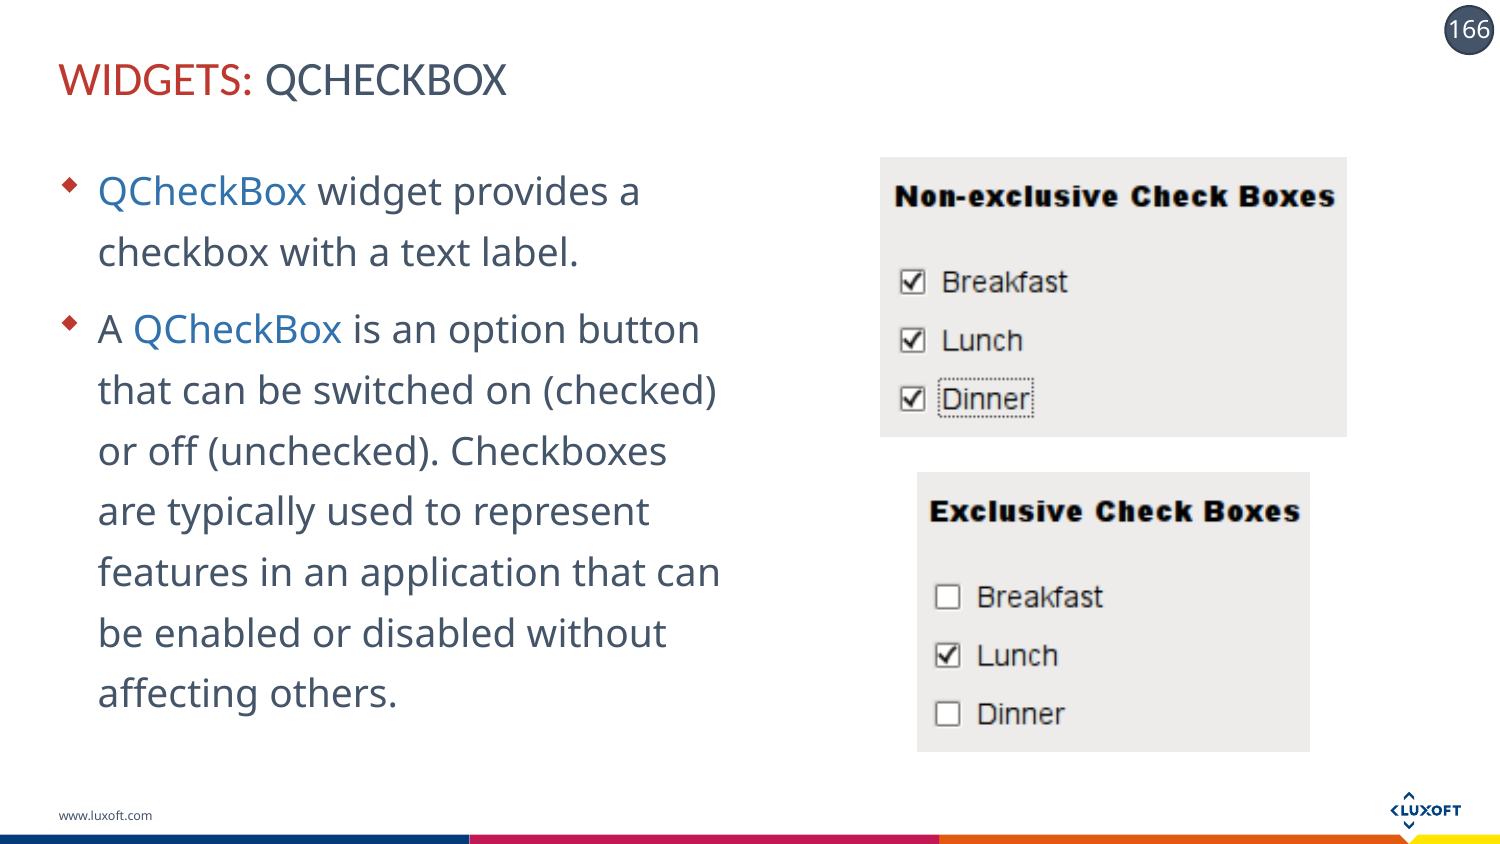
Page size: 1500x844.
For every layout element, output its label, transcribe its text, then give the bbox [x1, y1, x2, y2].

list QCheckBox widget provides a checkbox with a text label. A QCheckBox is an option button that can be switched on (checked) or off (unchecked). Checkboxes are typically used to represent features in an application that can be enabled or disabled without affecting others. [47, 147, 734, 764]
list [917, 472, 1310, 752]
title WIDGETS: QCheckBox [47, 44, 1457, 107]
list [880, 157, 1347, 437]
